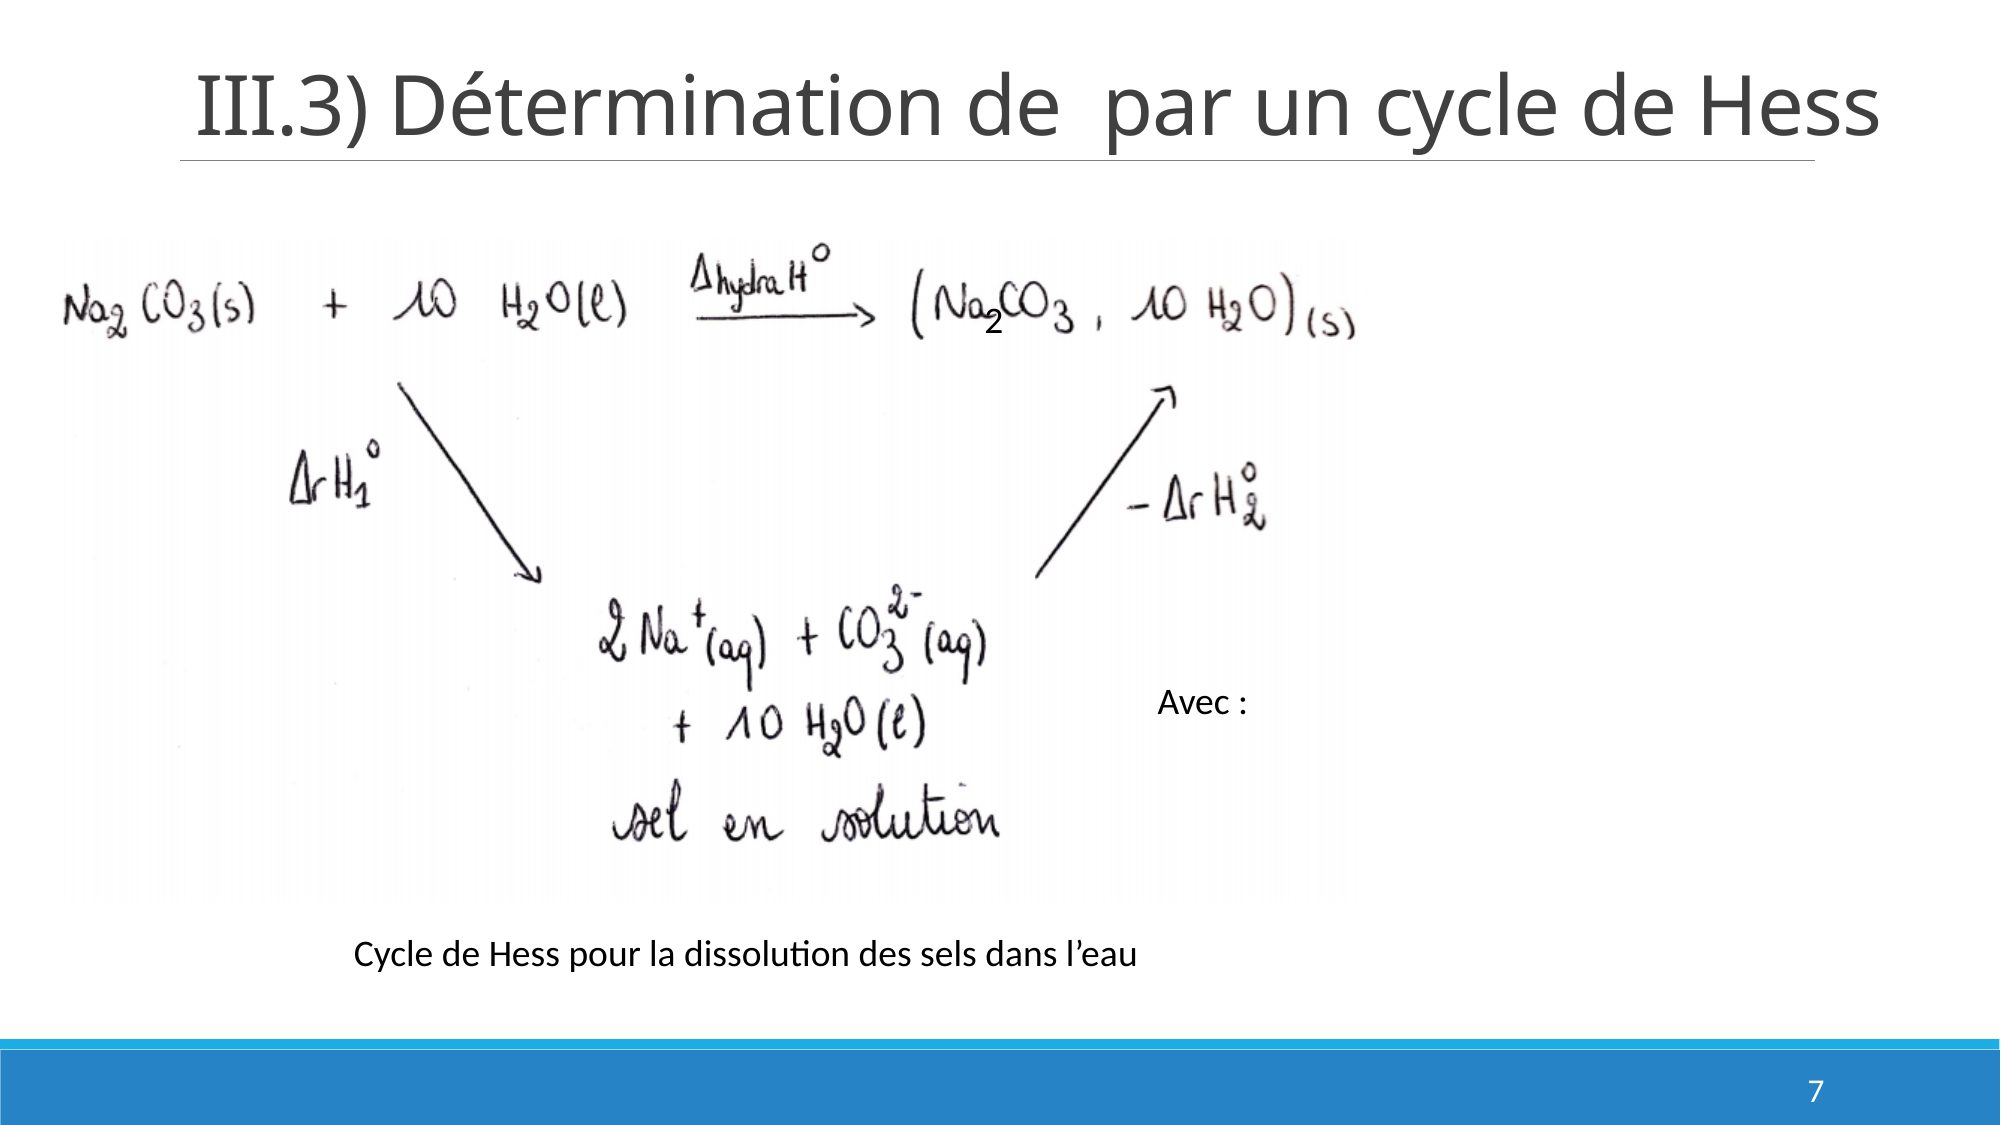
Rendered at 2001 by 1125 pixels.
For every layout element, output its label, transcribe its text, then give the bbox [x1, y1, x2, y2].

slide_number 7 [1624, 1059, 1840, 1120]
picture [58, 193, 1368, 915]
text_box Cycle de Hess pour la dissolution des sels dans l’eau [28, 922, 1465, 982]
